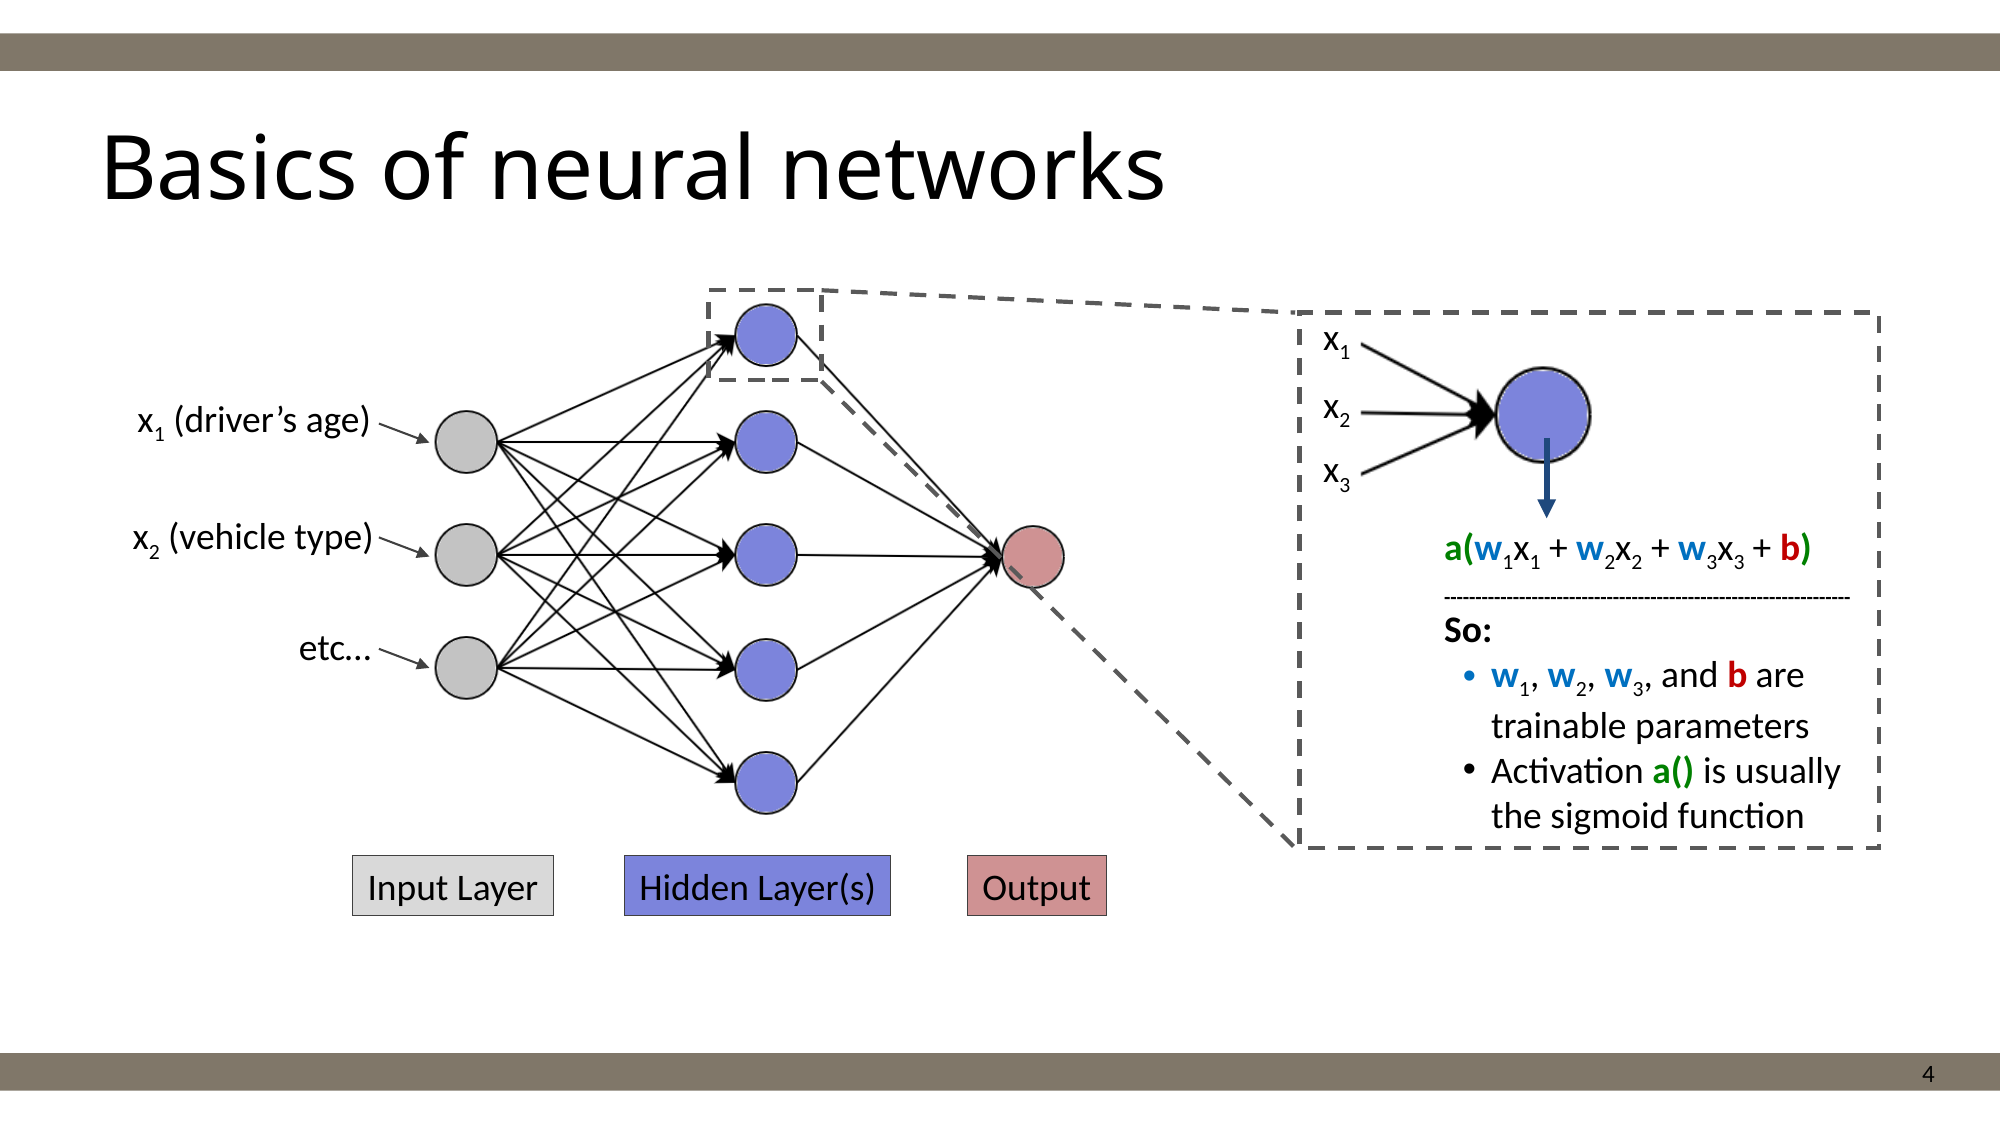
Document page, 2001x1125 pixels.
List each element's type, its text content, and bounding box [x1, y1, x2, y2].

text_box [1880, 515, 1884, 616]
text_box [1298, 311, 1880, 849]
text_box x1 (driver’s age) [108, 387, 386, 454]
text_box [378, 648, 430, 668]
text_box [0, 1052, 1845, 1092]
picture [1344, 307, 1606, 519]
title Basics of neural networks [84, 114, 1916, 226]
text_box Input Layer [352, 855, 554, 916]
text_box x1 [1308, 305, 1366, 312]
text_box etc… [274, 616, 386, 676]
text_box x2 (vehicle type) [97, 504, 389, 571]
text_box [821, 381, 1296, 848]
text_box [378, 537, 430, 557]
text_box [378, 423, 430, 443]
text_box So: w1, w2, w3, and b are trainable parameters Activation a() is usually the sigmoid function [1429, 597, 1863, 844]
picture [411, 288, 1071, 825]
slide_number 4 [1845, 1042, 1950, 1103]
text_box Output [967, 855, 1107, 916]
text_box [1950, 1052, 2000, 1092]
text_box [821, 290, 1296, 313]
text_box Hidden Layer(s) [624, 855, 891, 916]
text_box [0, 32, 2000, 72]
